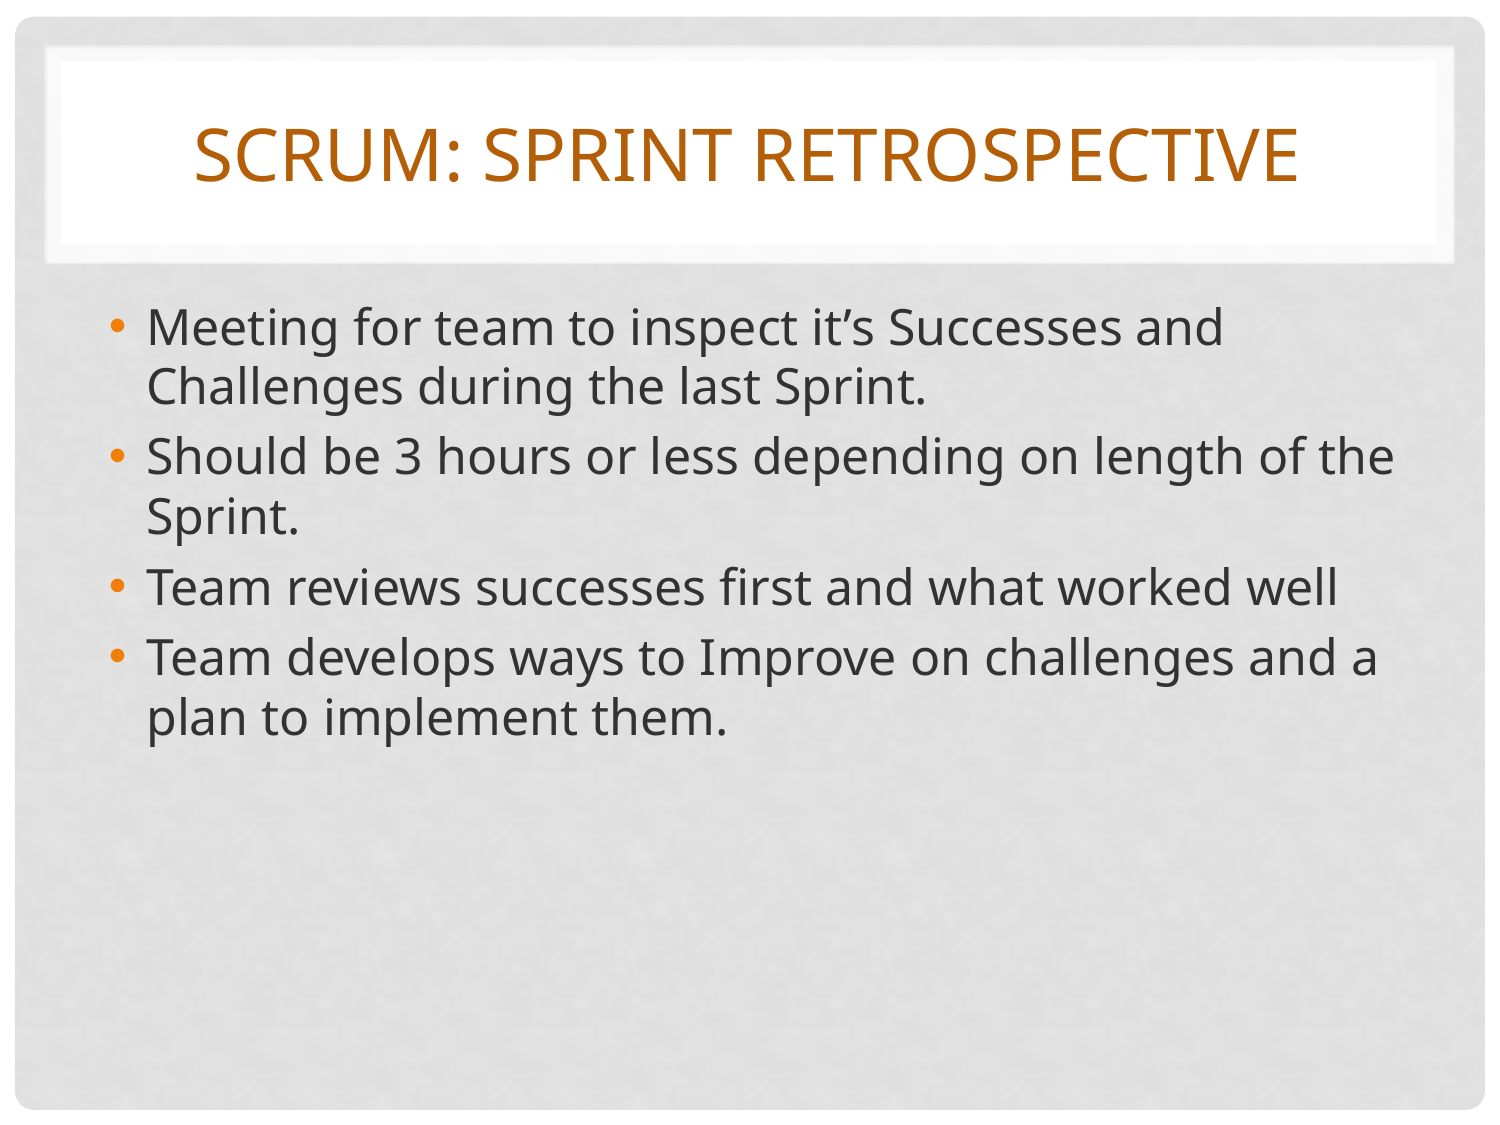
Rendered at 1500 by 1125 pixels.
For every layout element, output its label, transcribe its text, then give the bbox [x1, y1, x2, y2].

list Meeting for team to inspect it’s Successes and Challenges during the last Sprint. Should be 3 hours or less depending on length of the Sprint. Team reviews successes first and what worked well Team develops ways to Improve on challenges and a plan to implement them. [75, 287, 1425, 1005]
title Scrum: sprint retrospective [69, 66, 1425, 238]
